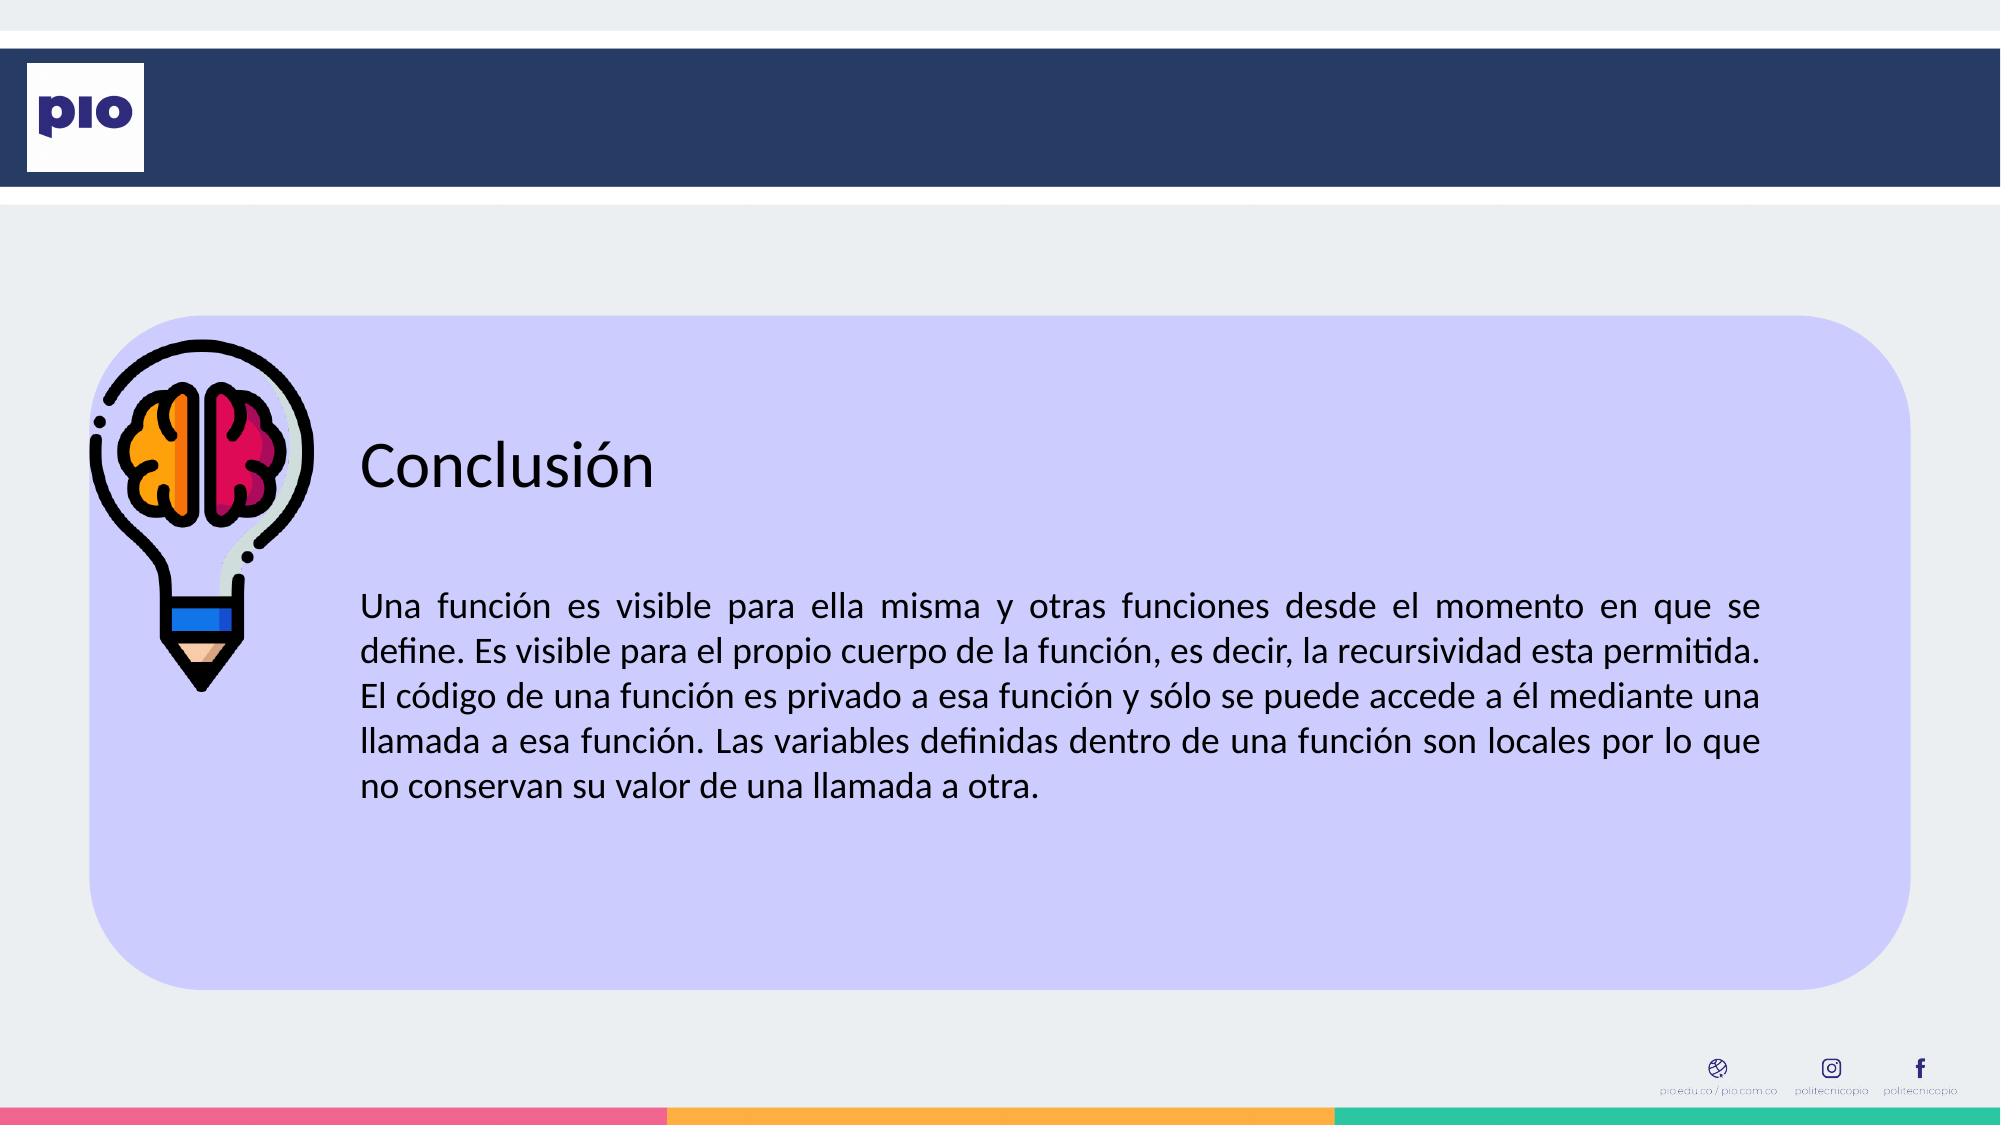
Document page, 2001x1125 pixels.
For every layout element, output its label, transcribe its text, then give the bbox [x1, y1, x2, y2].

text_box Conclusión Una función es visible para ella misma y otras funciones desde el momento en que se define. Es visible para el propio cuerpo de la función, es decir, la recursividad esta permitida. El código de una función es privado a esa función y sólo se puede accede a él mediante una llamada a esa función. Las variables definidas dentro de una función son locales por lo que no conservan su valor de una llamada a otra. [345, 413, 1778, 814]
text_box [89, 315, 1911, 990]
picture [0, 0, 2001, 1125]
text_box [44, 56, 171, 182]
text_box [445, 1030, 1425, 1125]
